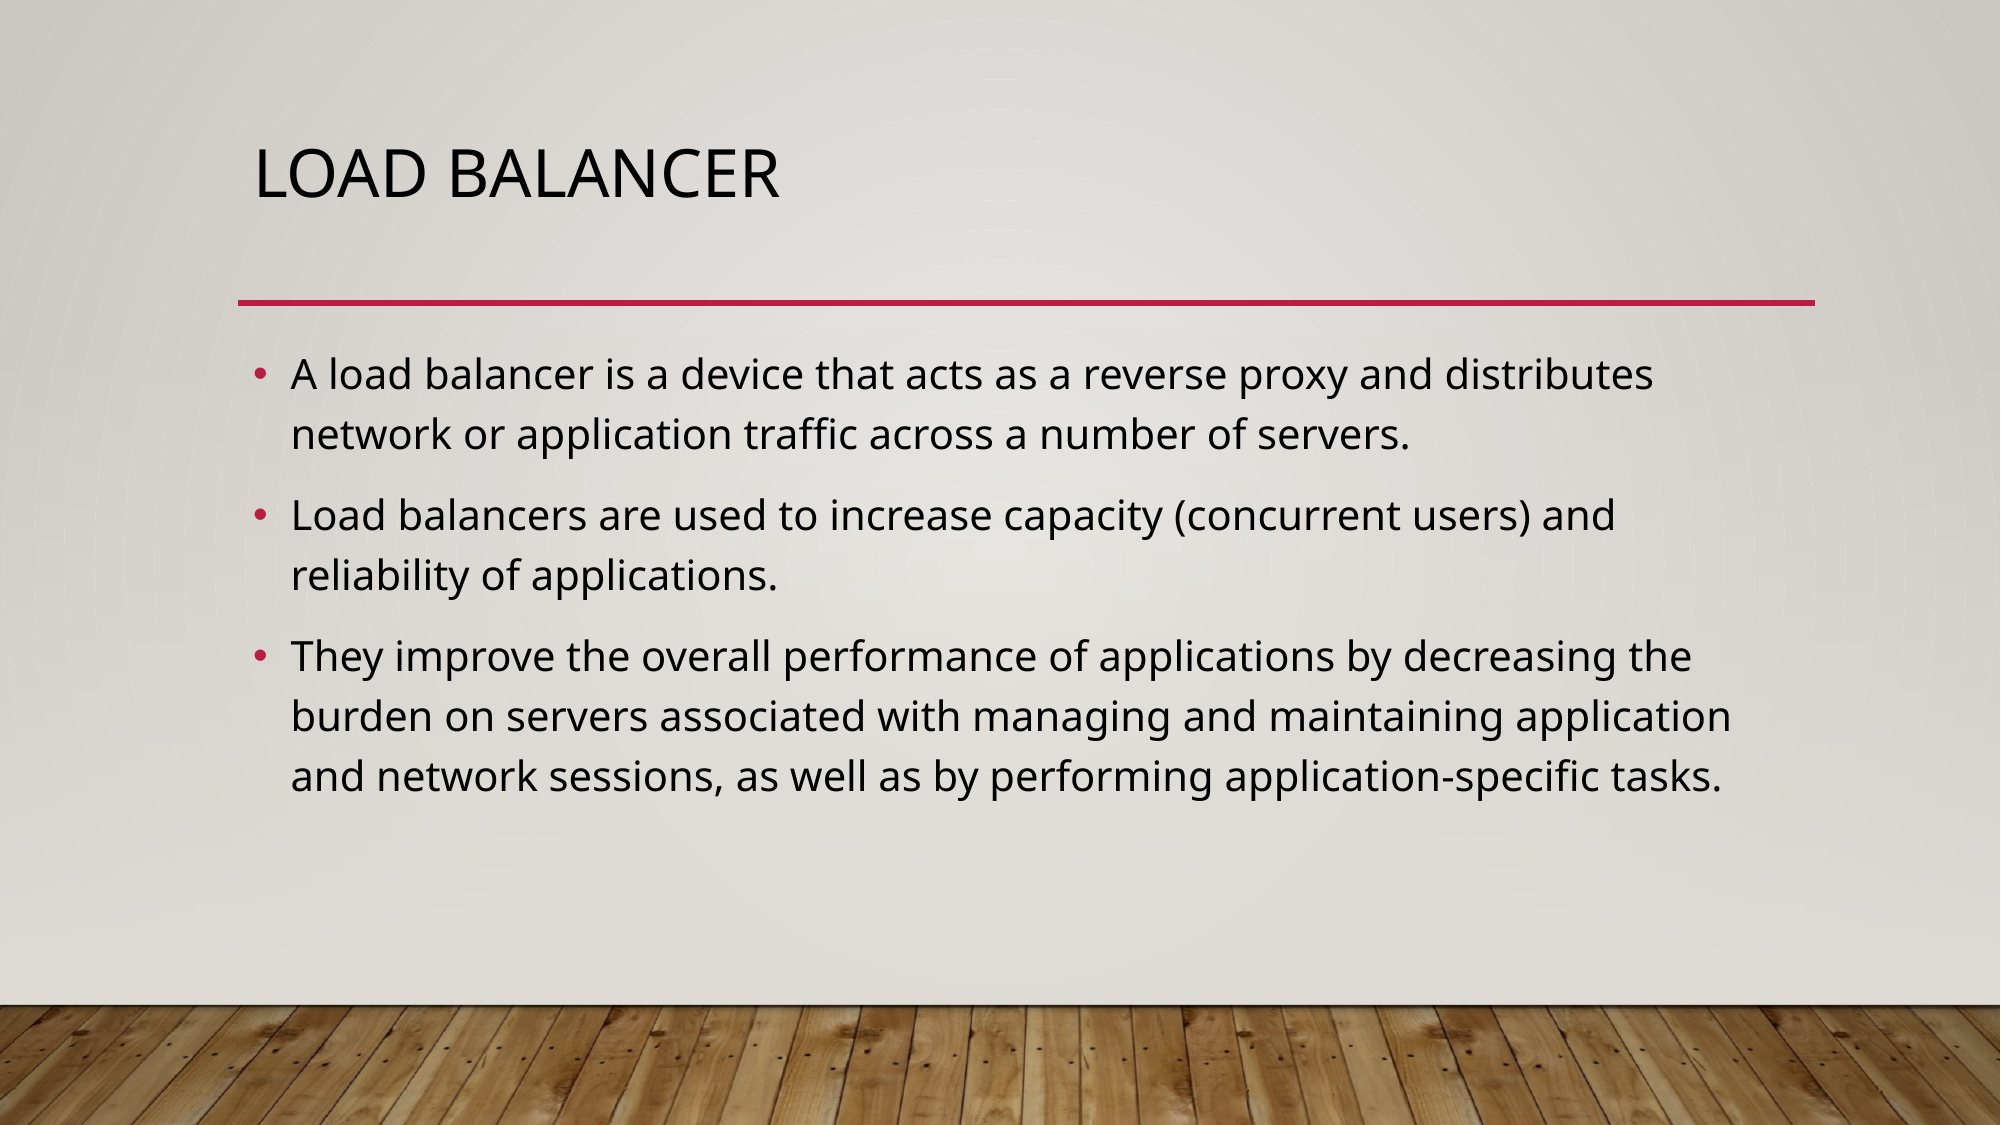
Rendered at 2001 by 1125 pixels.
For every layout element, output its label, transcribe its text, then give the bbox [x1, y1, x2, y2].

picture [0, 1005, 2000, 1125]
list A load balancer is a device that acts as a reverse proxy and distributes network or application traffic across a number of servers. Load balancers are used to increase capacity (concurrent users) and reliability of applications. They improve the overall performance of applications by decreasing the burden on servers associated with managing and maintaining application and network sessions, as well as by performing application-specific tasks. [238, 330, 1814, 897]
title LOAD BALANCER [238, 131, 1814, 305]
